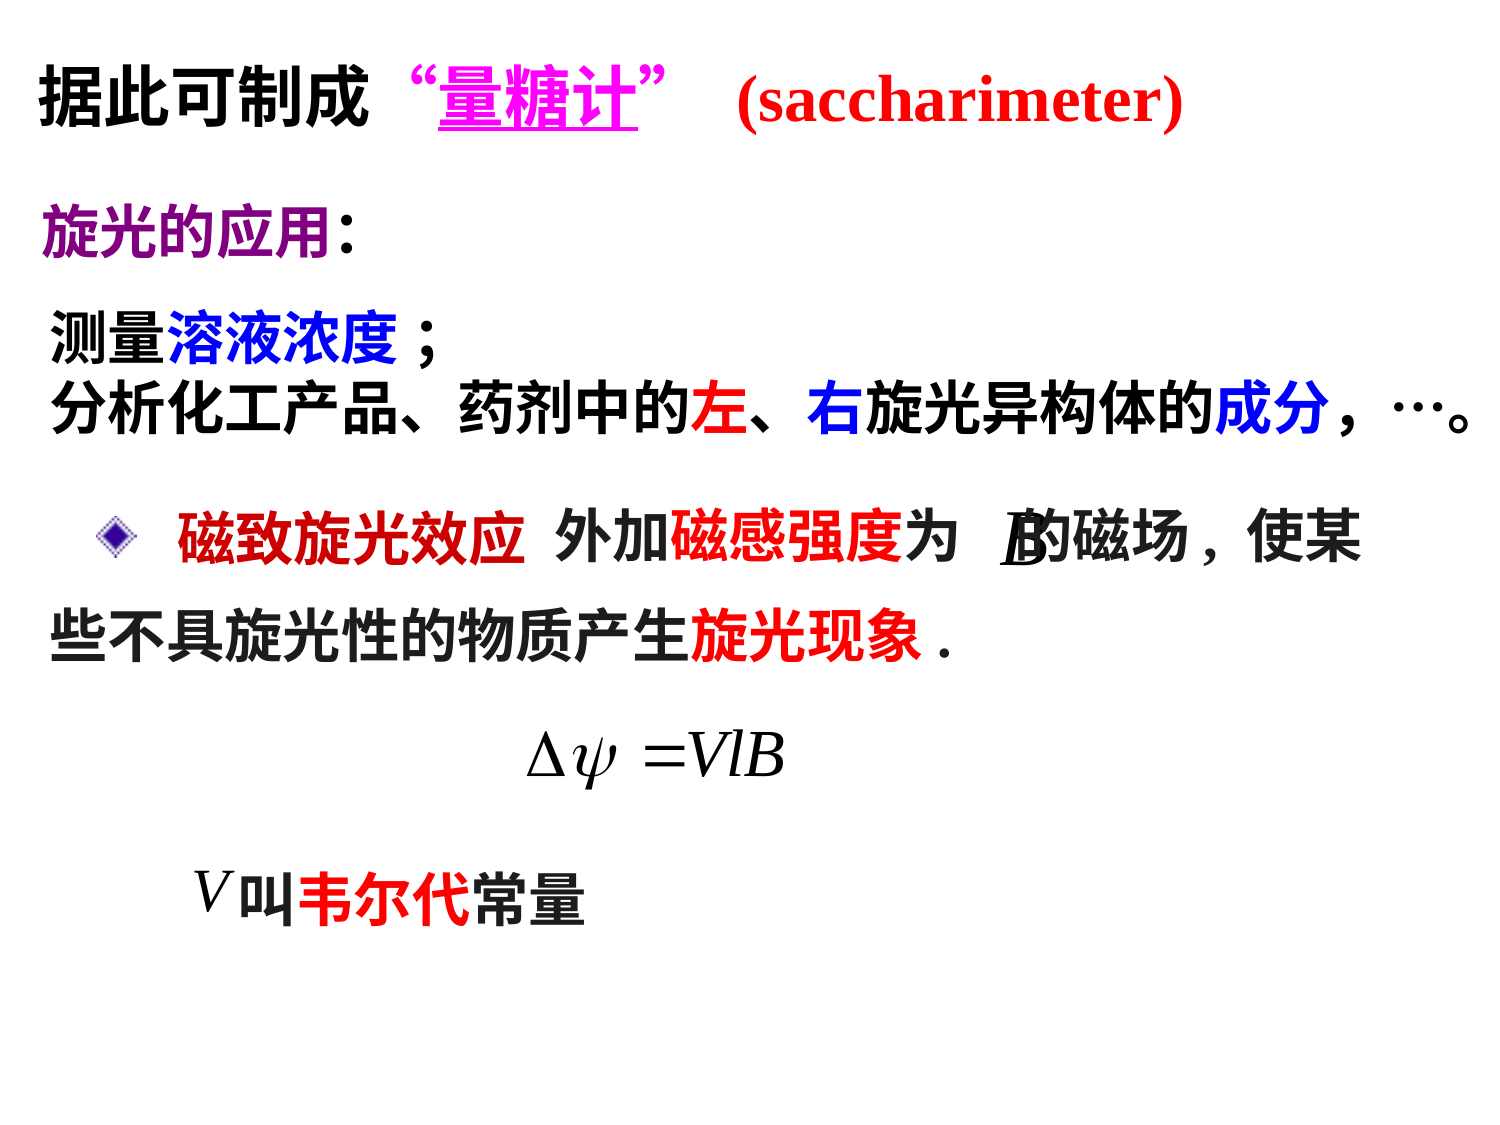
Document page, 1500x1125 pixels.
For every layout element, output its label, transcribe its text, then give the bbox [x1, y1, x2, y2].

text_box 测量溶液浓度 ； 分析化工产品、药剂中的左、右旋光异构体的成分，…。 [35, 293, 1500, 449]
text_box 旋光的应用： [26, 187, 406, 273]
text_box 据此可制成“量糖计” (saccharimeter) [22, 47, 1213, 143]
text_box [515, 714, 798, 805]
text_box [34, 491, 1398, 683]
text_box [187, 855, 1061, 941]
